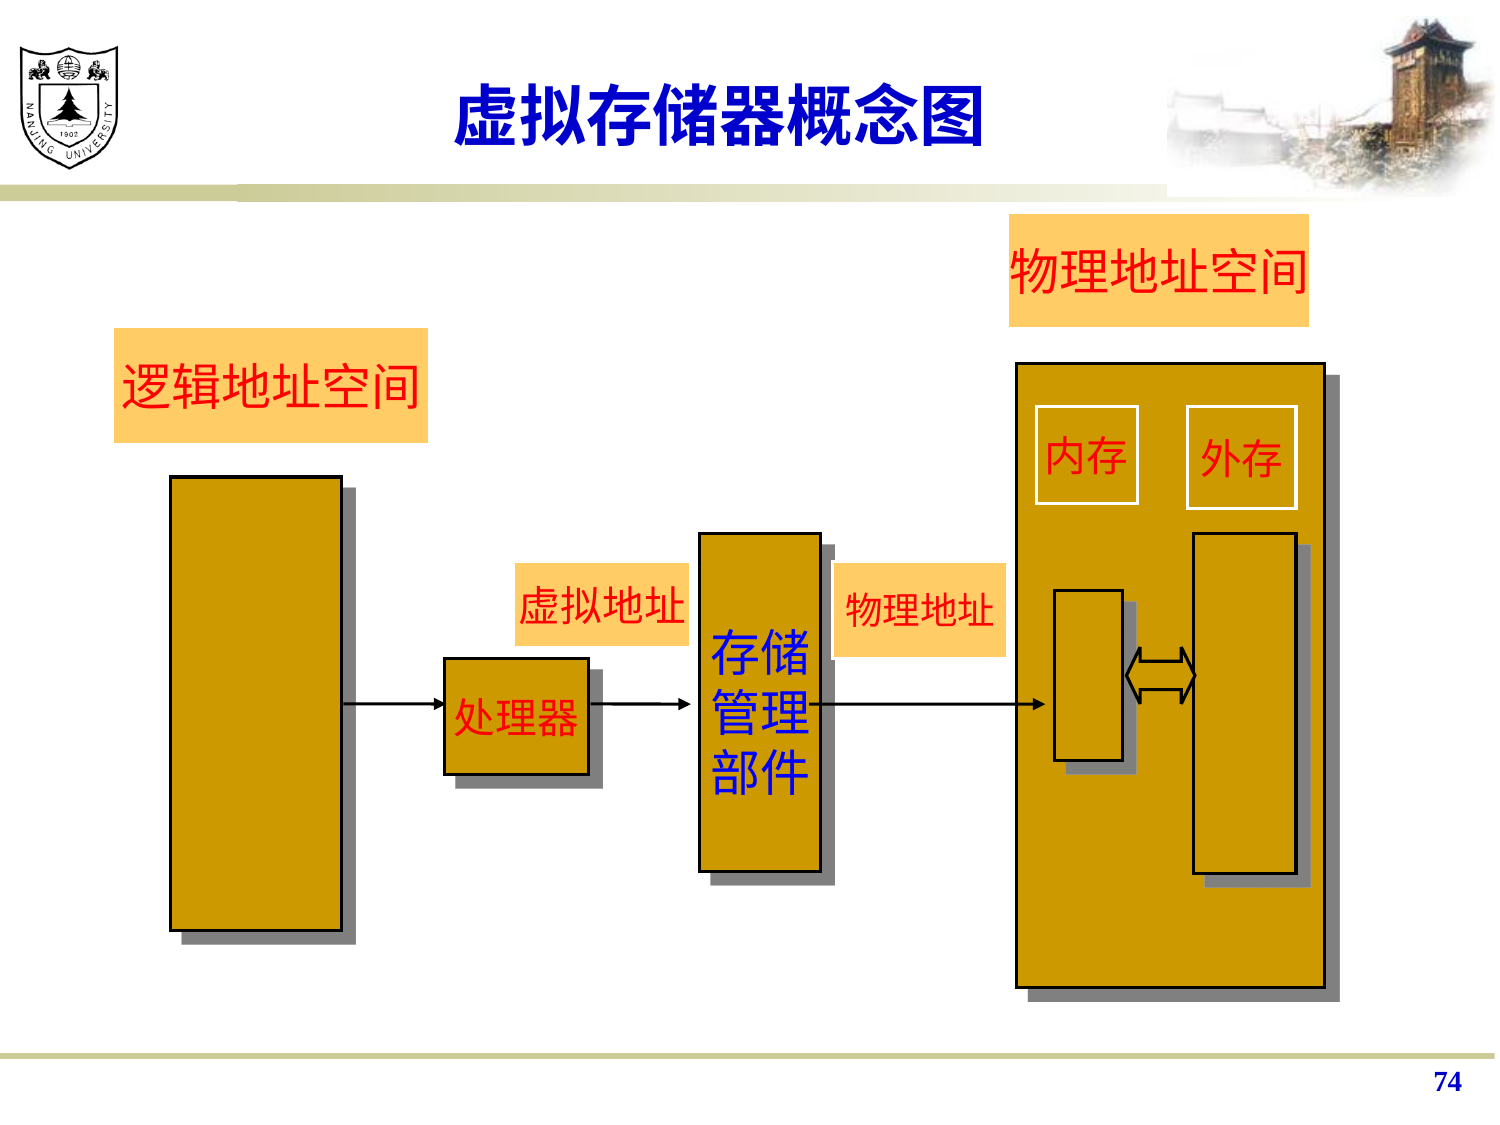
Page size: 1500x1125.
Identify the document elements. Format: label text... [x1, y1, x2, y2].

text_box 存储 管理 部件 [699, 533, 821, 872]
text_box 处理器 [444, 658, 589, 775]
list [187, 187, 1375, 1050]
text_box [343, 697, 447, 711]
slide_number 74 [1399, 1054, 1496, 1125]
text_box 内存 [1036, 406, 1138, 504]
text_box 虚拟地址 [513, 561, 692, 648]
text_box [170, 477, 342, 931]
text_box [590, 697, 691, 711]
text_box 逻辑地址空间 [112, 326, 430, 445]
text_box 外存 [1187, 406, 1296, 509]
text_box [1193, 533, 1296, 874]
text_box [809, 697, 1046, 711]
picture [1167, 16, 1495, 197]
text_box [1054, 590, 1123, 761]
text_box [1016, 363, 1325, 988]
title 虚拟存储器概念图 [123, 66, 1331, 161]
text_box 物理地址空间 [1007, 212, 1311, 329]
picture [14, 42, 124, 173]
text_box [1126, 647, 1195, 704]
picture [0, 1053, 1495, 1059]
text_box 物理地址 [832, 561, 1008, 659]
